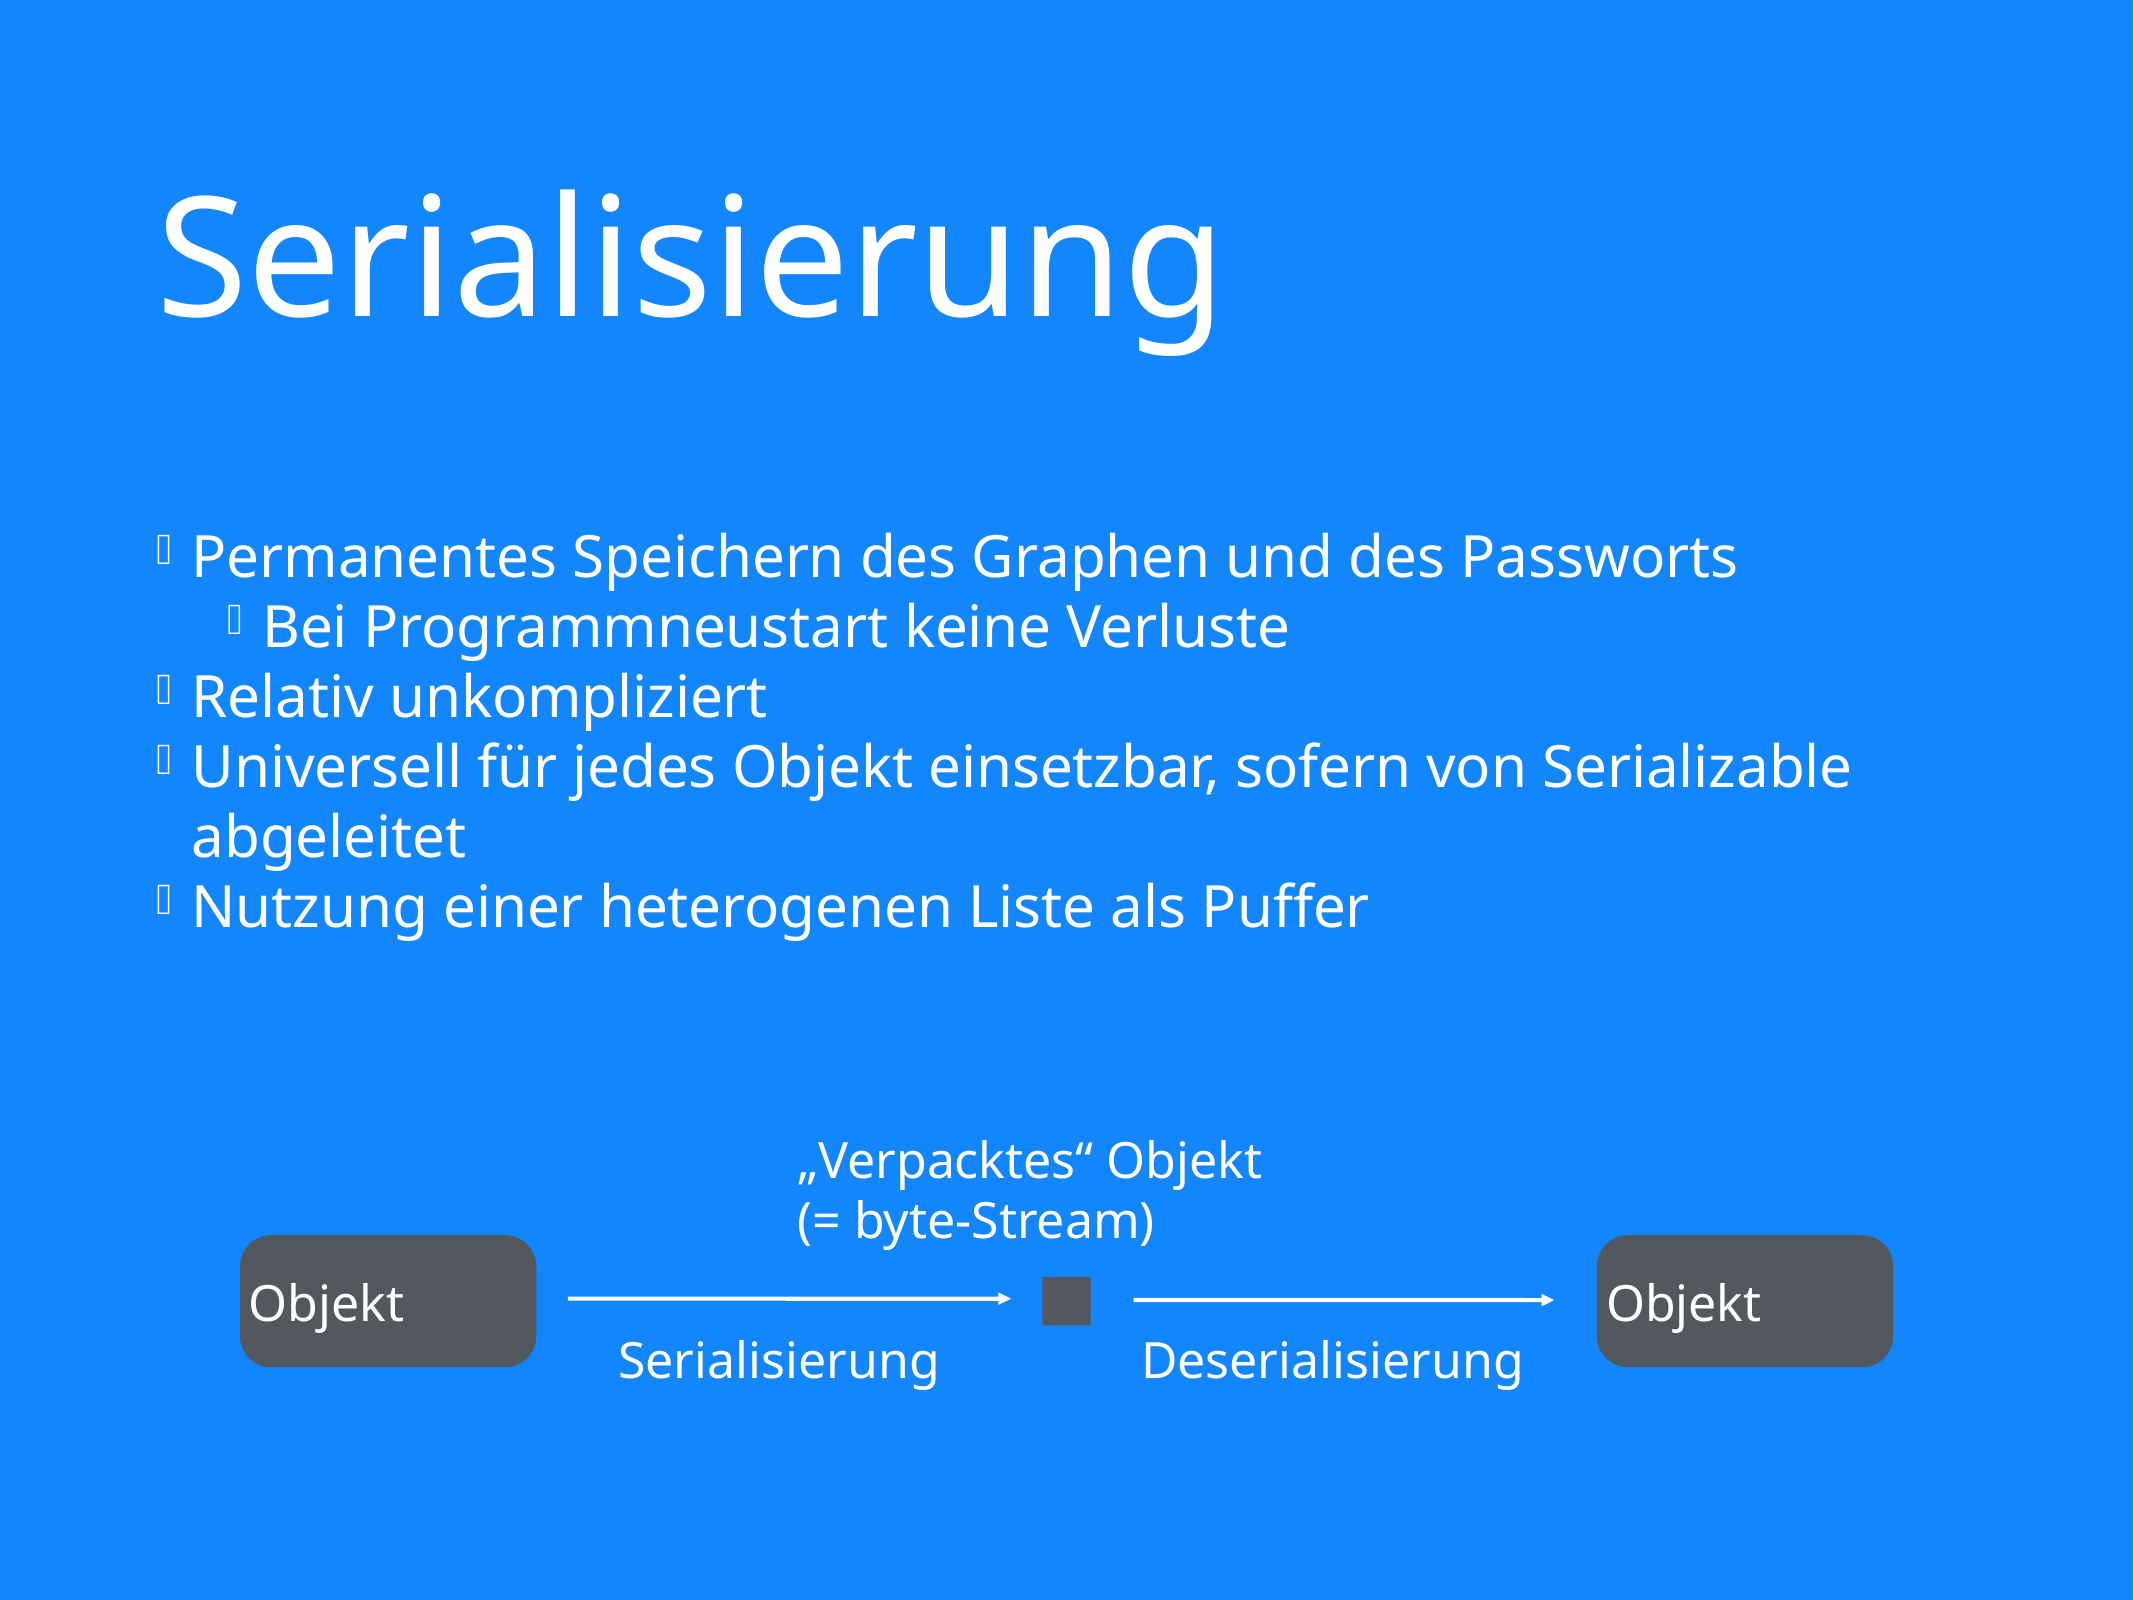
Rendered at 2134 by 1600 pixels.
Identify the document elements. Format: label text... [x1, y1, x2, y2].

text_box „Verpacktes“ Objekt (= byte-Stream) [789, 1119, 1315, 1257]
text_box Serialisierung [156, 72, 1977, 427]
text_box [567, 1292, 1011, 1305]
text_box [1042, 1277, 1091, 1326]
text_box [1133, 1293, 1555, 1307]
text_box Serialisierung [609, 1320, 969, 1397]
text_box Deserialisierung [1132, 1320, 1555, 1397]
text_box Permanentes Speichern des Graphen und des Passworts Bei Programmneustart keine Verluste Relativ unkompliziert Universell für jedes Objekt einsetzbar, sofern von Serializable abgeleitet Nutzung einer heterogenen Liste als Puffer [156, 427, 1948, 1032]
text_box Objekt [239, 1235, 537, 1368]
text_box Objekt [1596, 1235, 1894, 1368]
